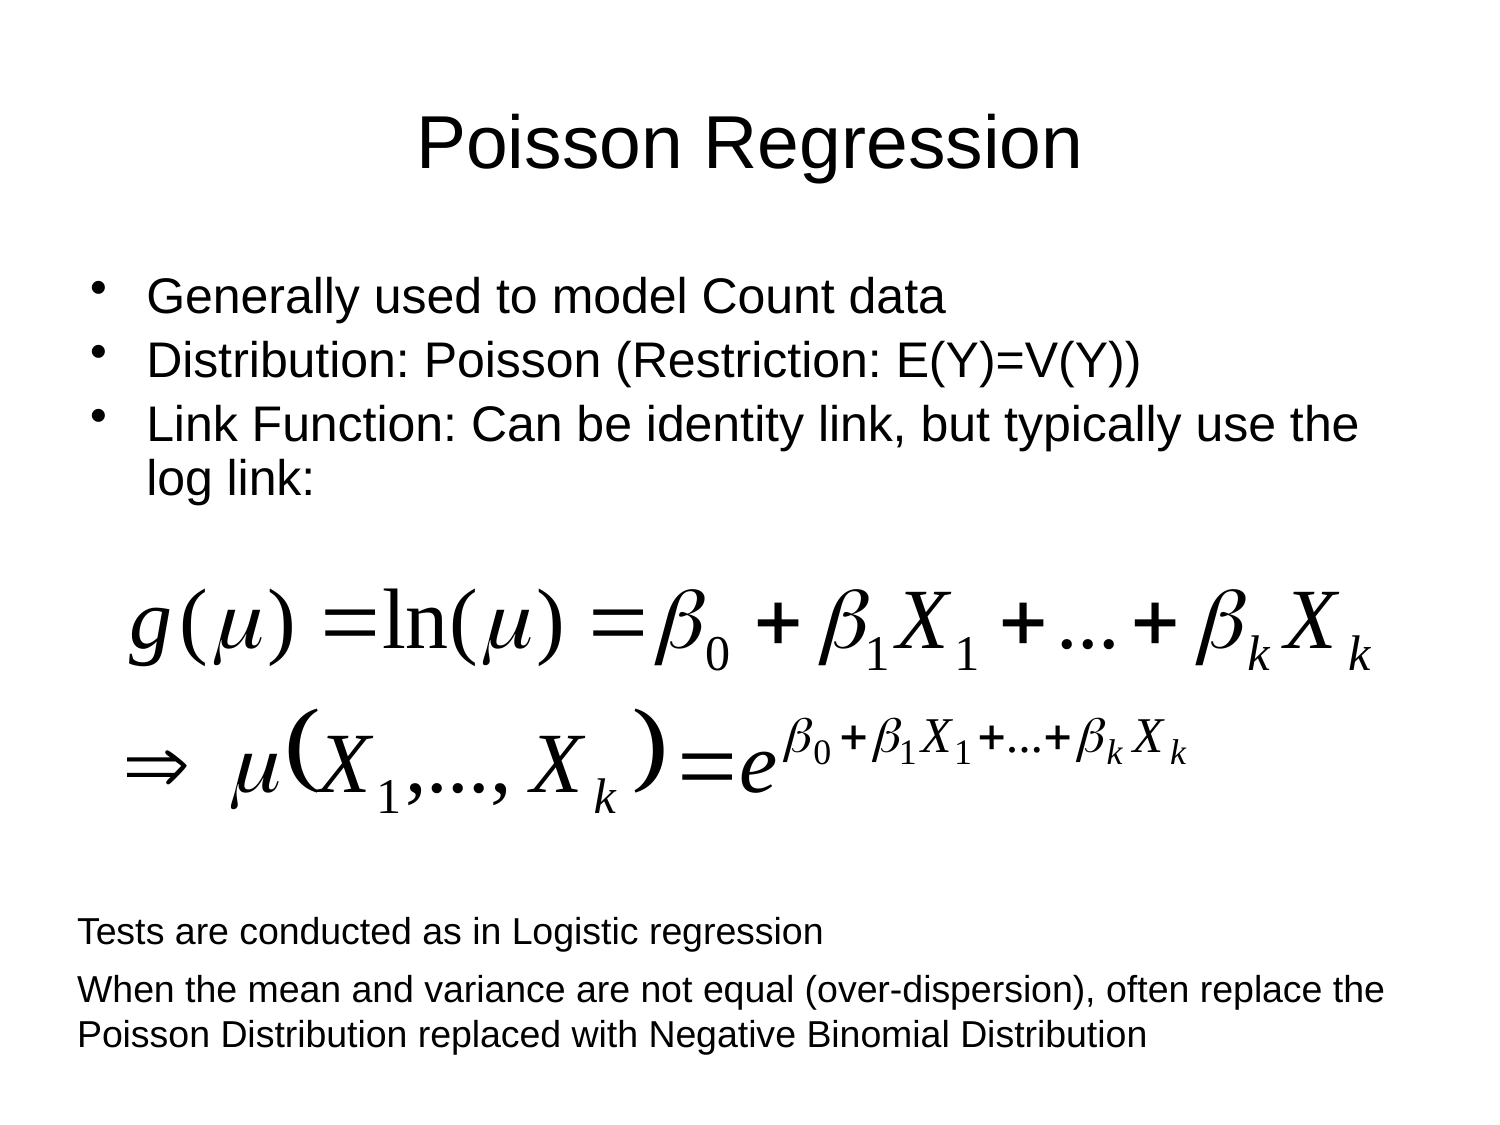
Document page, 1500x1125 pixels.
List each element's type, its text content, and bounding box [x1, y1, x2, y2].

list Generally used to model Count data Distribution: Poisson (Restriction: E(Y)=V(Y)) Link Function: Can be identity link, but typically use the log link: [74, 262, 1426, 601]
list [112, 562, 1388, 835]
text_box Tests are conducted as in Logistic regression When the mean and variance are not equal (over-dispersion), often replace the Poisson Distribution replaced with Negative Binomial Distribution [62, 899, 1475, 1063]
title Poisson Regression [74, 44, 1426, 233]
